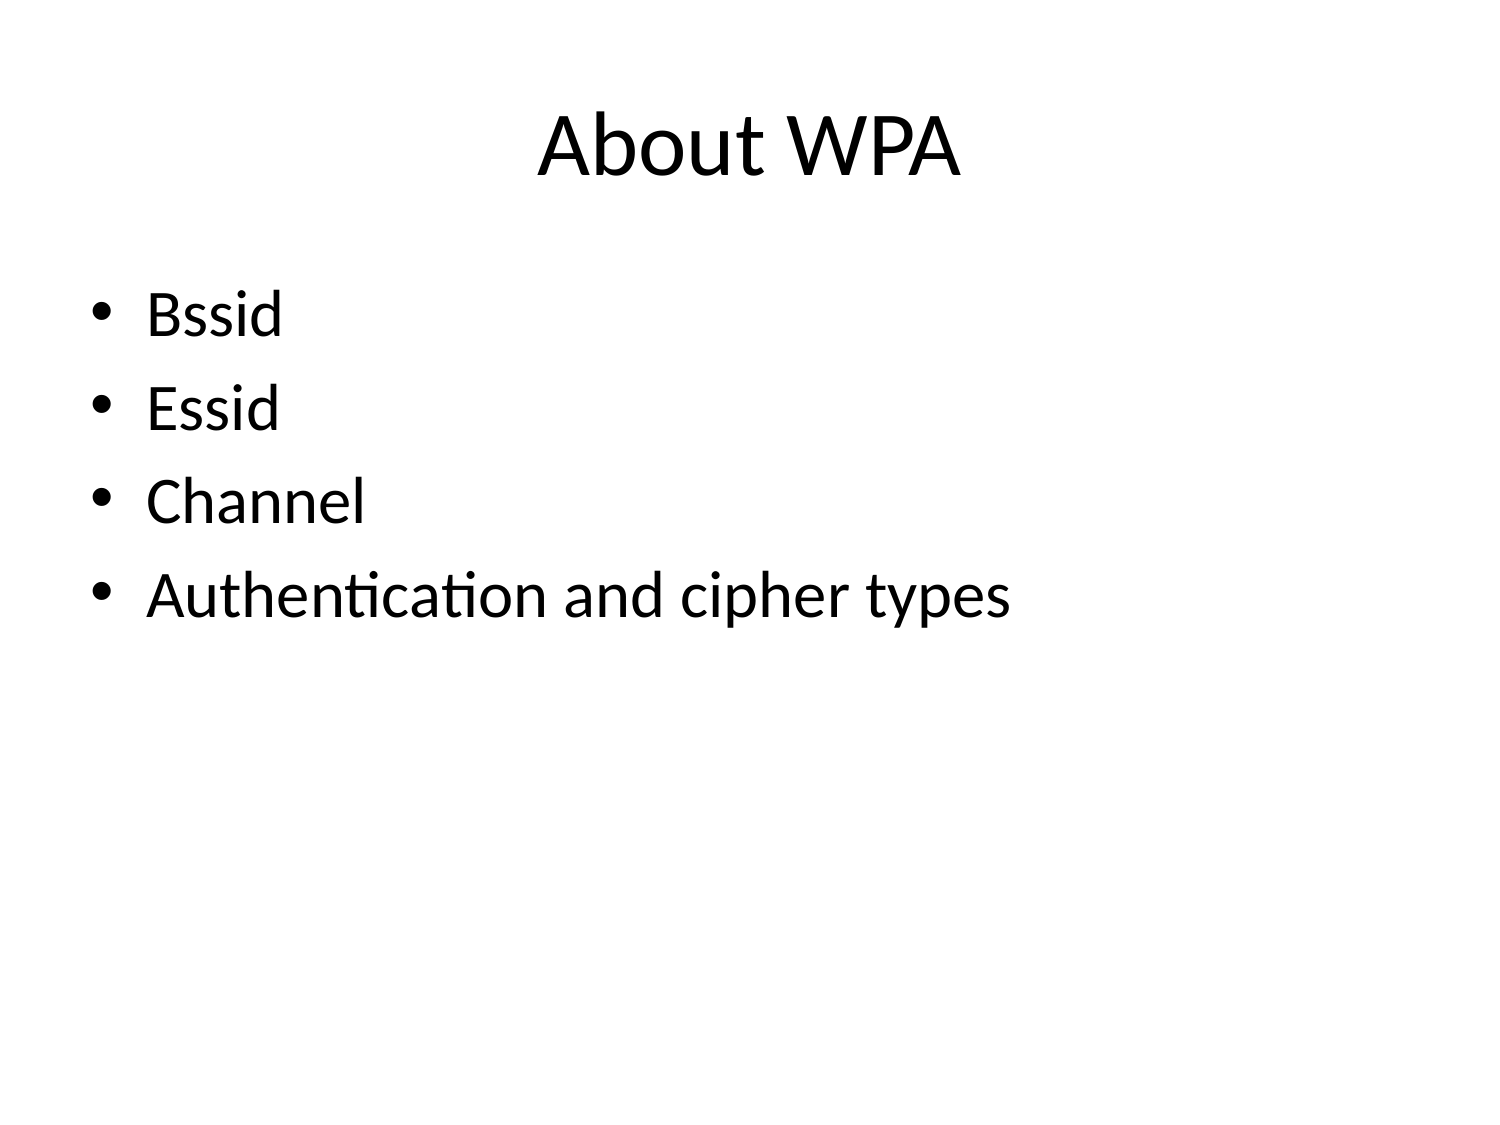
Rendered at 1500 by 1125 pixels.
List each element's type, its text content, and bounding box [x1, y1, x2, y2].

title About WPA [75, 45, 1425, 233]
list Bssid Essid Channel Authentication and cipher types [75, 262, 1425, 1005]
